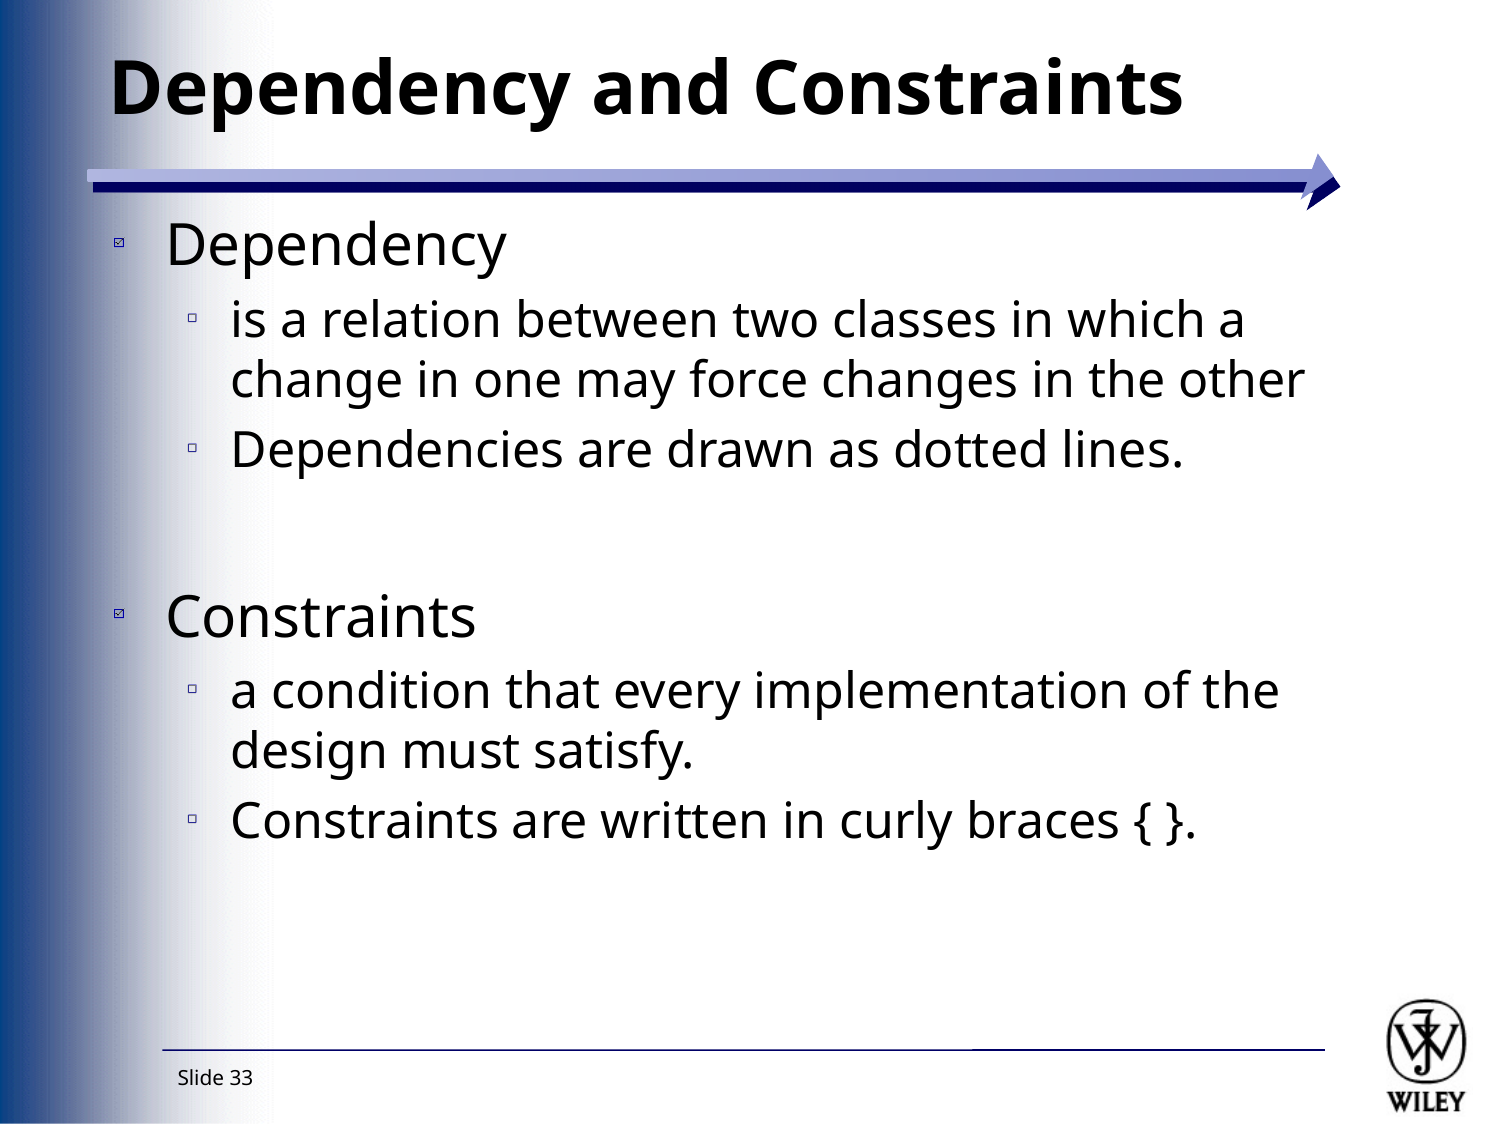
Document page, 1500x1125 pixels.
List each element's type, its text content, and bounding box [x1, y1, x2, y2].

slide_number Slide 33 [162, 1024, 476, 1101]
picture [183, 809, 202, 828]
picture [108, 603, 130, 624]
picture [183, 308, 202, 327]
picture [183, 679, 202, 698]
picture [0, 0, 277, 1125]
picture [183, 438, 202, 457]
list Dependency is a relation between two classes in which a change in one may force changes in the other Dependencies are drawn as dotted lines. Constraints a condition that every implementation of the design must satisfy. Constraints are written in curly braces { }. [93, 200, 1407, 1013]
picture [108, 232, 130, 253]
picture [1381, 991, 1473, 1117]
title Dependency and Constraints [93, 50, 1369, 138]
